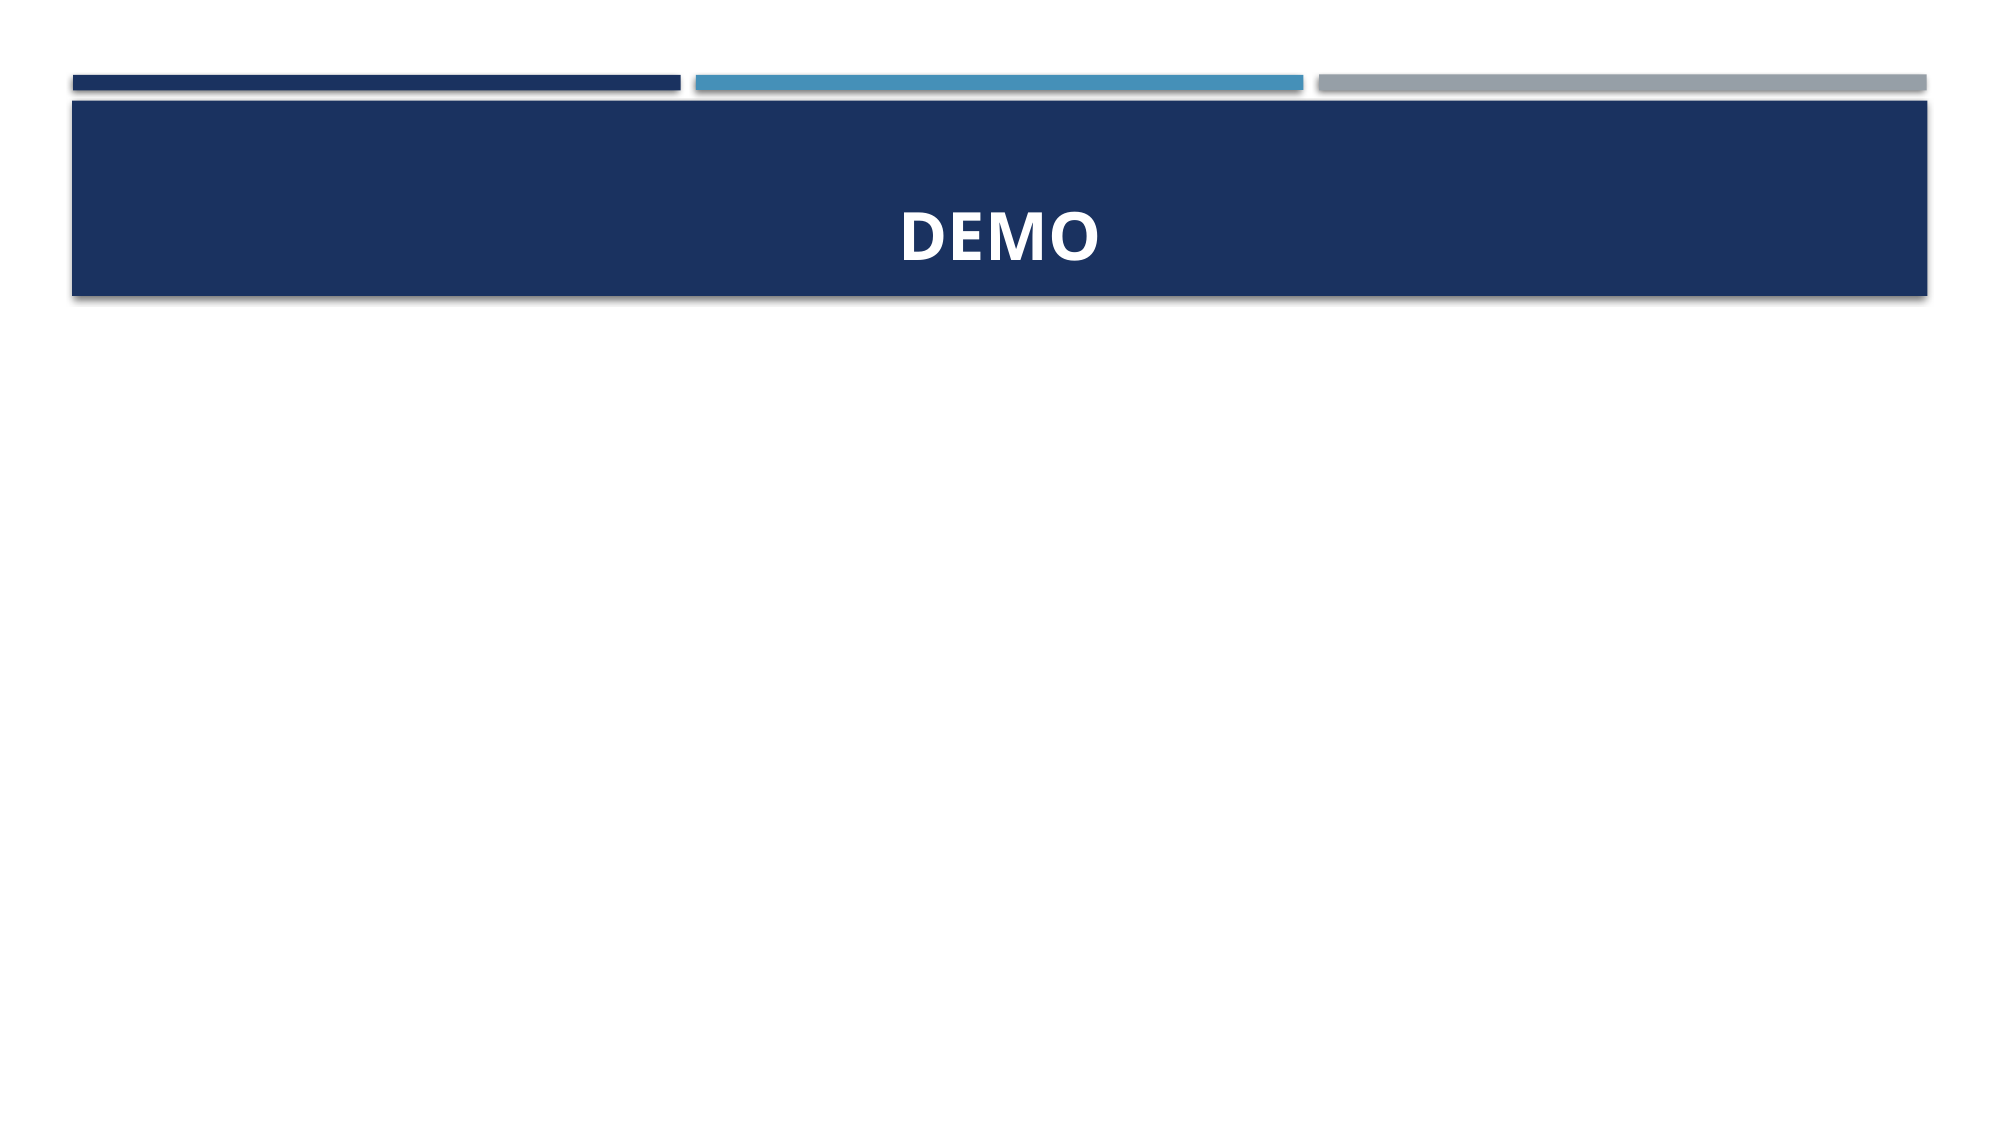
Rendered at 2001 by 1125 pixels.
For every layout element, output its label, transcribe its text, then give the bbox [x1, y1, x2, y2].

title Demo [95, 115, 1905, 282]
